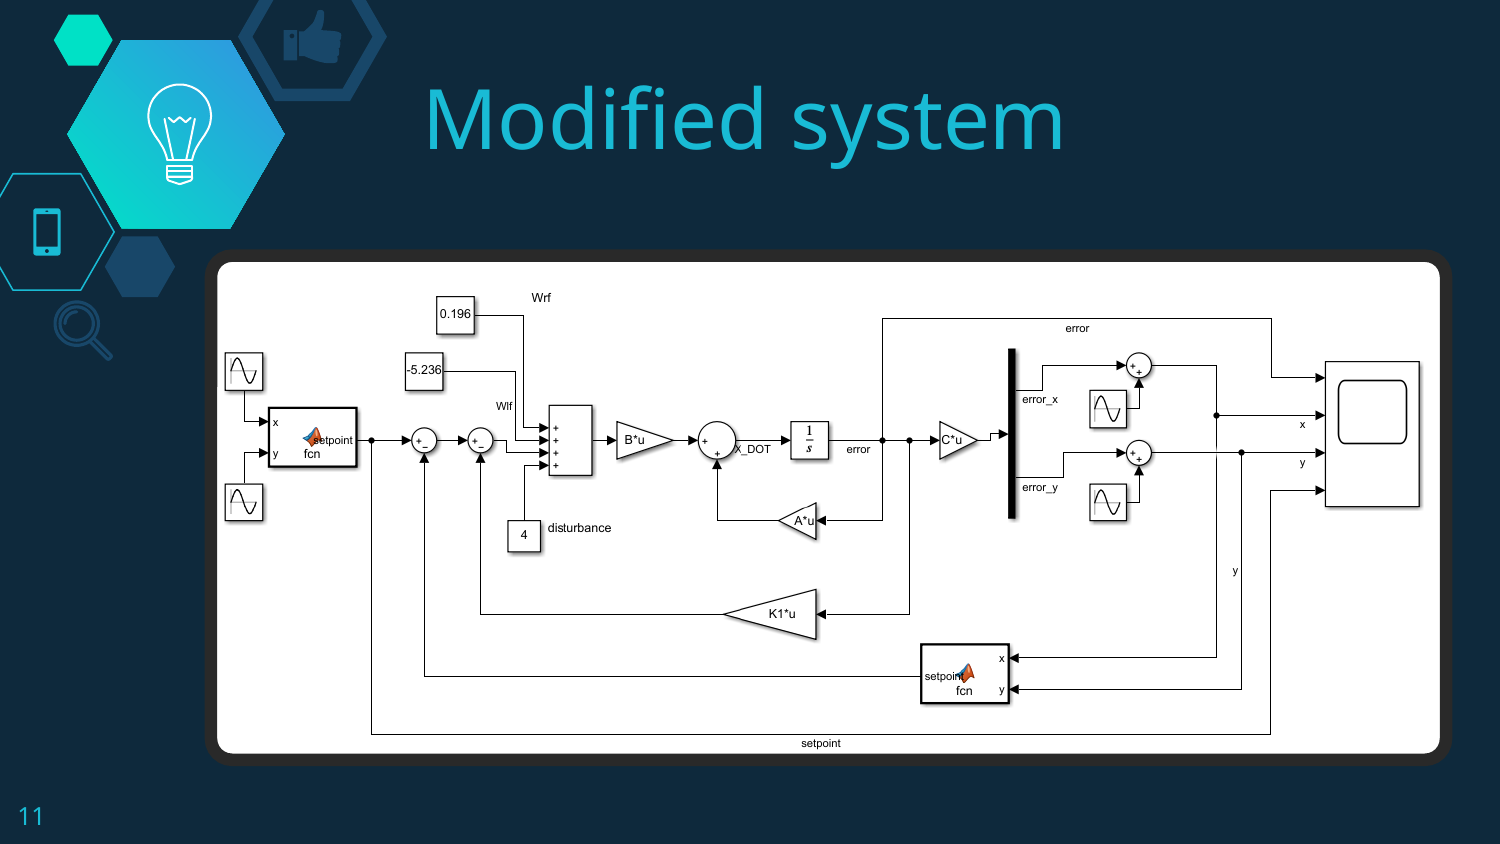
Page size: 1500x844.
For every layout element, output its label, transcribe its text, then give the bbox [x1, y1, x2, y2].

title Modified system [407, 74, 1219, 181]
slide_number 11 [2, 785, 93, 844]
picture [210, 255, 1447, 761]
